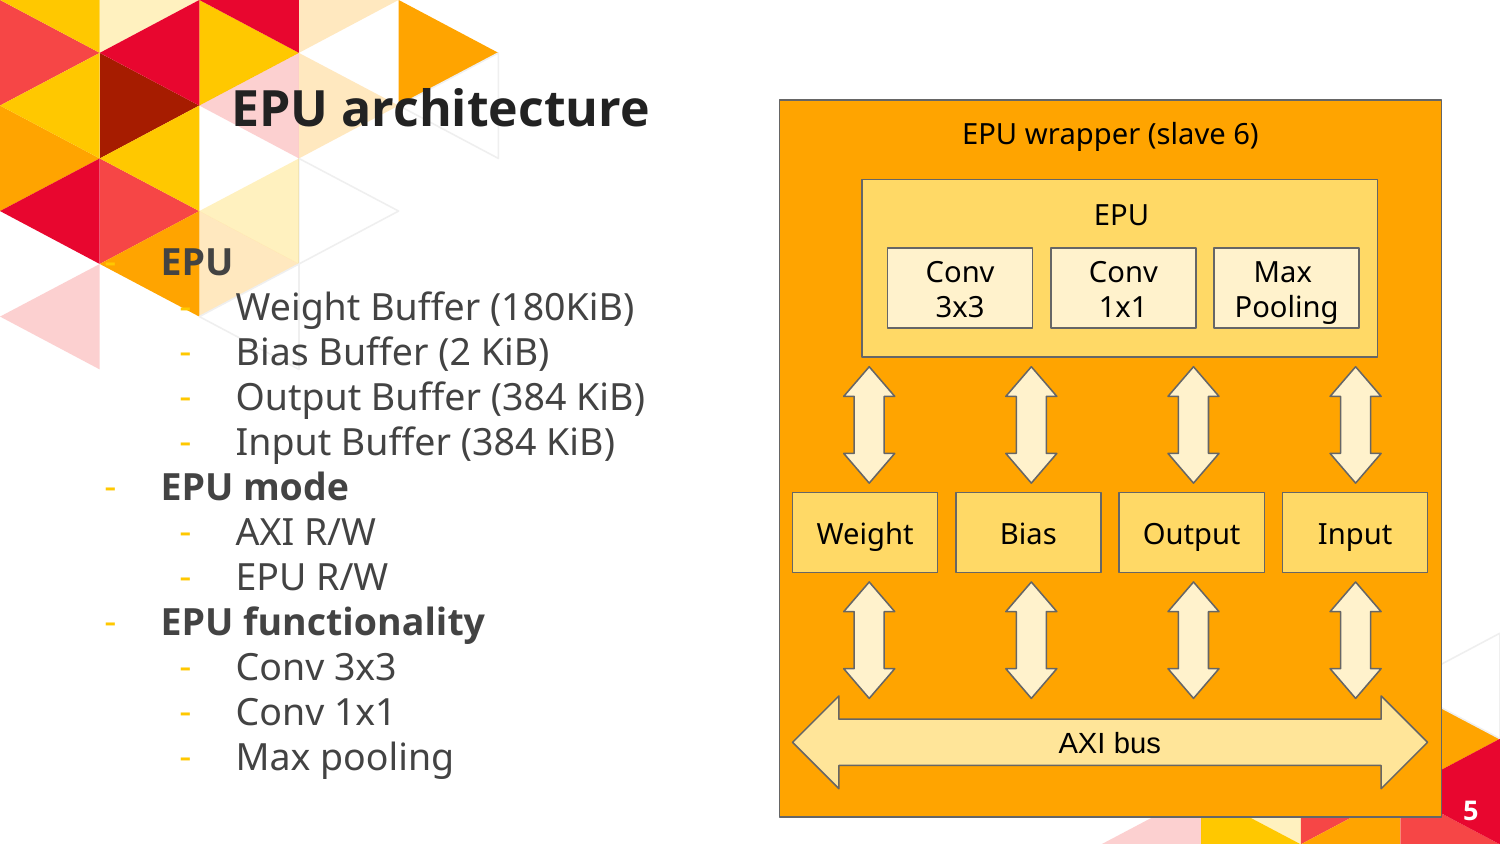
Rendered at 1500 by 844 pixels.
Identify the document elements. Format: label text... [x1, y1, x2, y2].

text_box AXI bus [792, 696, 1428, 789]
text_box EPU wrapper (slave 6) [817, 100, 1404, 166]
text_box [843, 581, 1382, 699]
text_box [862, 179, 1378, 358]
text_box EPU [1047, 181, 1196, 246]
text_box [887, 247, 1360, 329]
title EPU architecture [216, 42, 1276, 152]
text_box [779, 100, 1442, 817]
slide_number ‹#› [1403, 779, 1494, 844]
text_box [843, 366, 1382, 484]
list EPU Weight Buffer (180KiB) Bias Buffer (2 KiB) Output Buffer (384 KiB) Input Buffer (384 KiB) EPU mode AXI R/W EPU R/W EPU functionality Conv 3x3 Conv 1x1 Max pooling [70, 222, 733, 817]
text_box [792, 492, 1428, 573]
